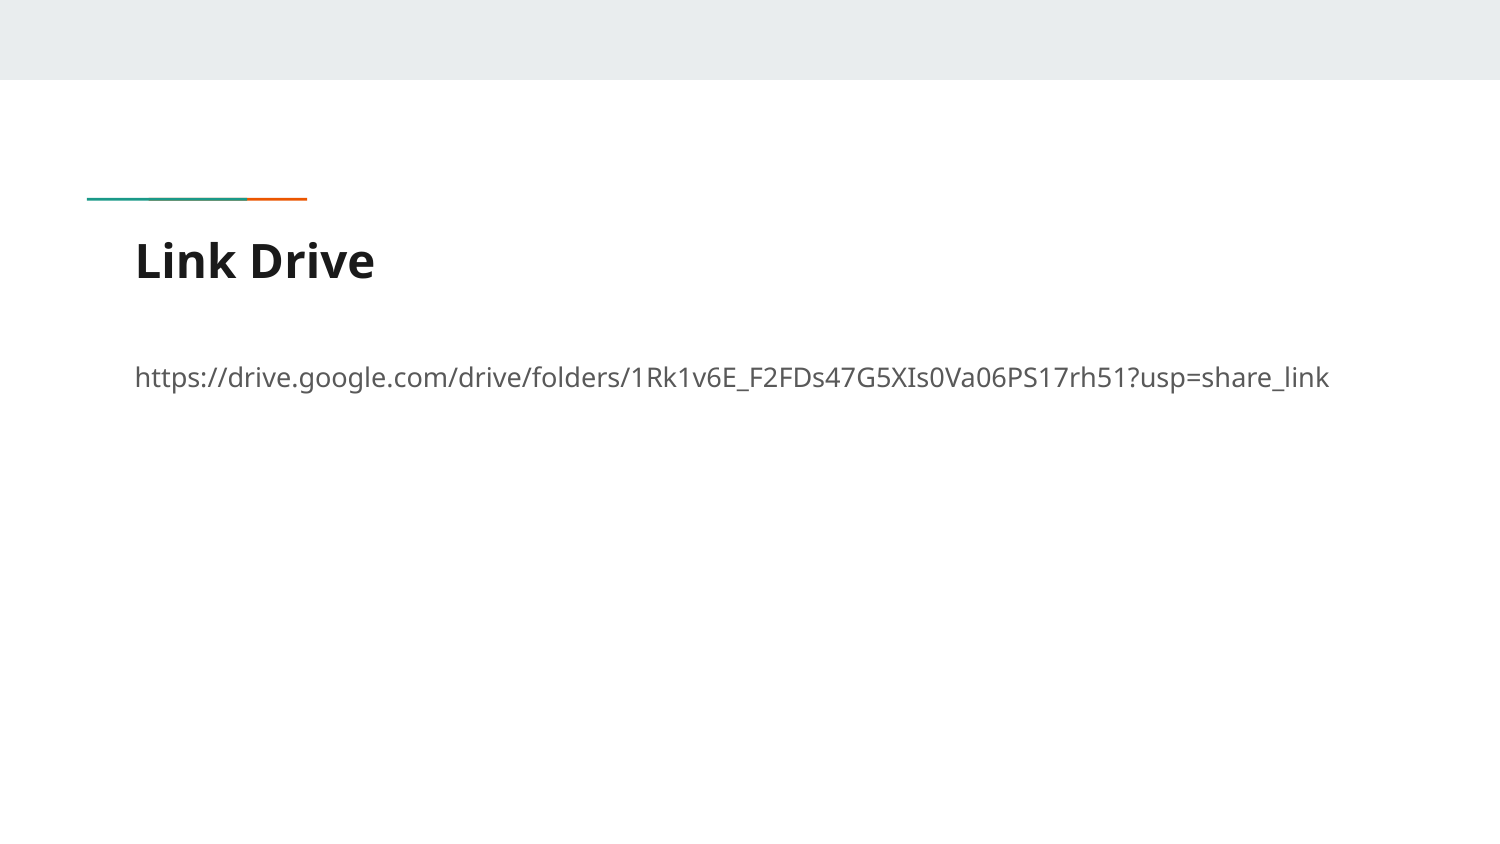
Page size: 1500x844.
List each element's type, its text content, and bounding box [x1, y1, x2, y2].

list https://drive.google.com/drive/folders/1Rk1v6E_F2FDs47G5XIs0Va06PS17rh51?usp=share_link [119, 341, 1381, 712]
title Link Drive [119, 216, 1381, 305]
